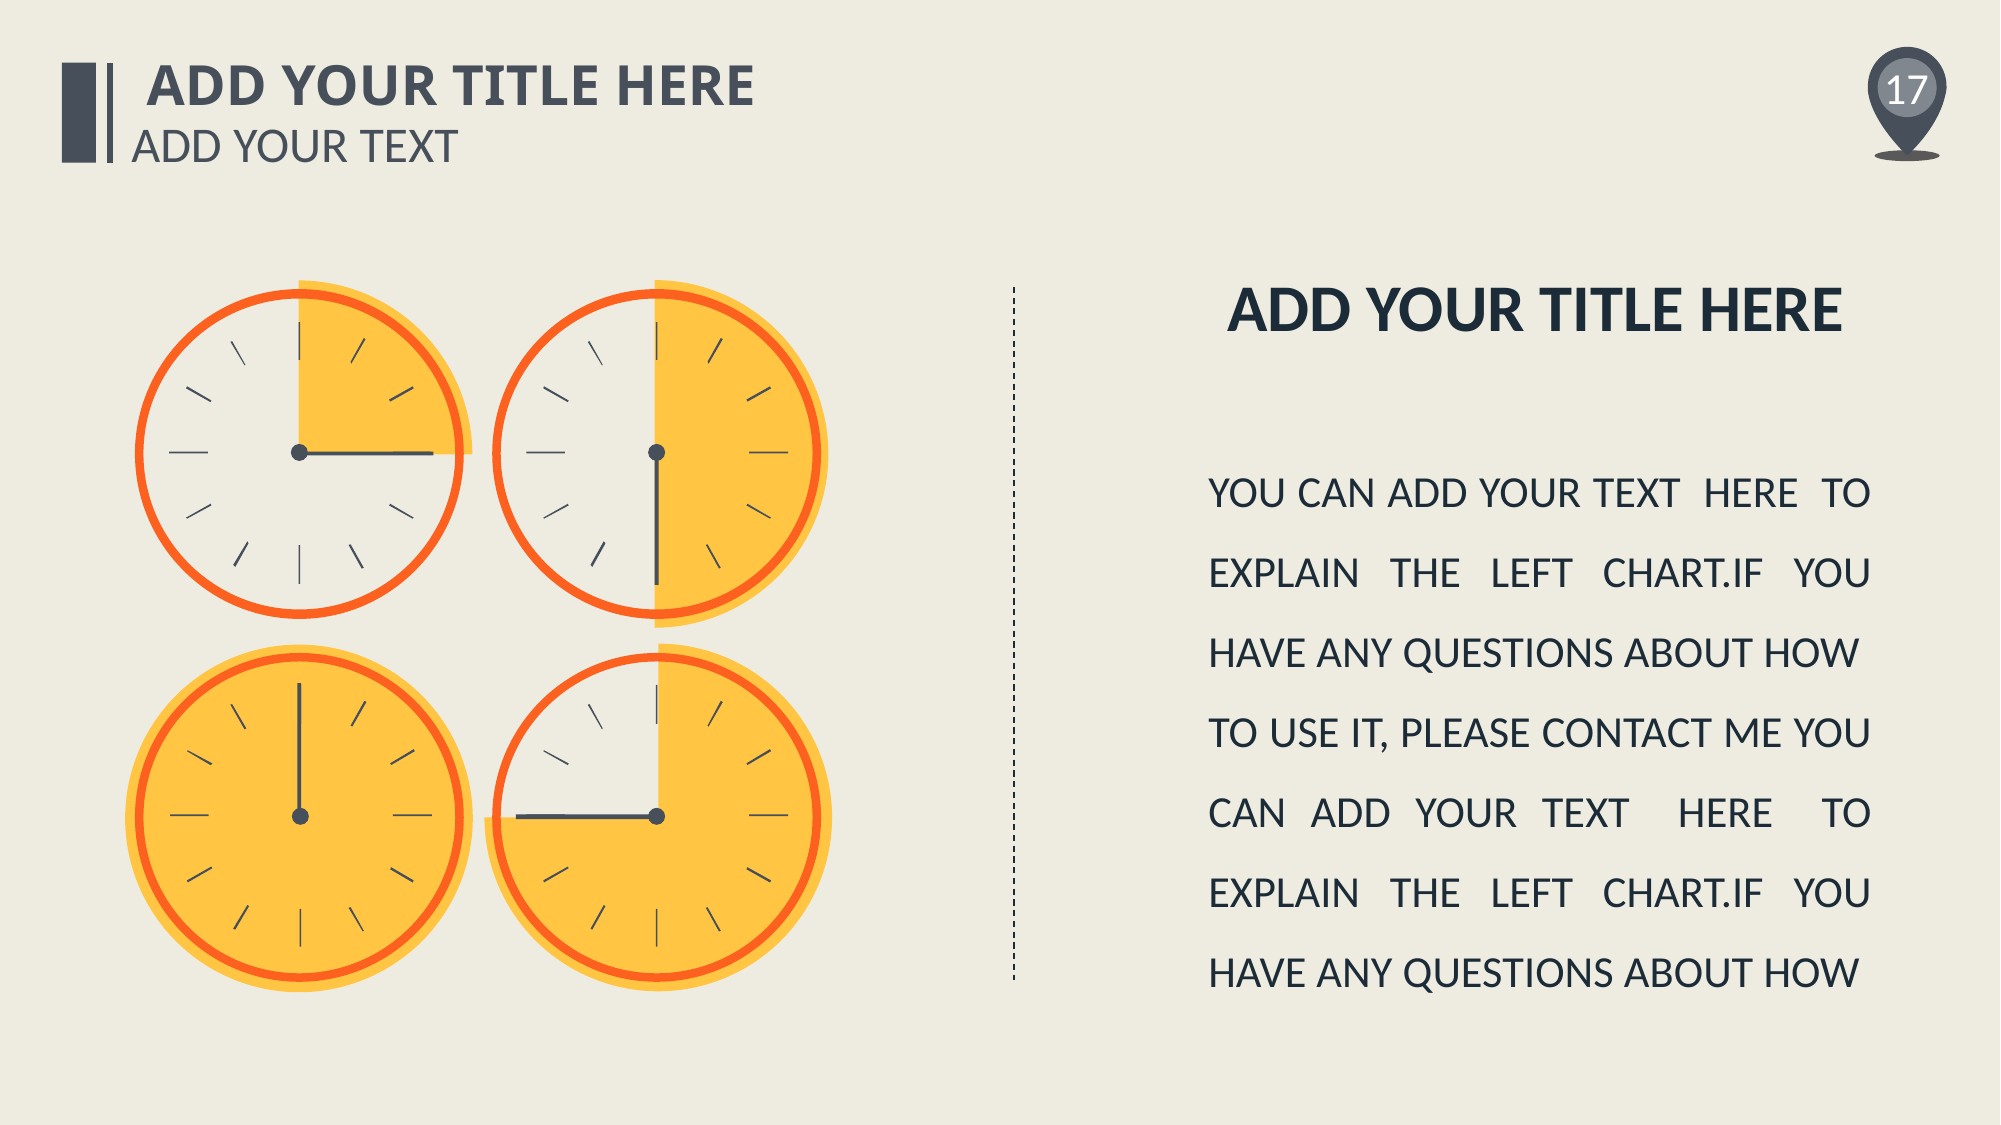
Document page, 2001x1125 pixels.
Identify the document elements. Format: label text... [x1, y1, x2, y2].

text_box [134, 288, 822, 982]
text_box YOU CAN ADD YOUR TEXT HERE TO EXPLAIN THE LEFT CHART.IF YOU HAVE ANY QUESTIONS ABOUT HOW TO USE IT, PLEASE CONTACT ME YOU CAN ADD YOUR TEXT HERE TO EXPLAIN THE LEFT CHART.IF YOU HAVE ANY QUESTIONS ABOUT HOW [1193, 428, 1888, 1004]
text_box [60, 61, 98, 165]
text_box ADD YOUR TITLE HERE [131, 42, 772, 125]
chart [117, 272, 840, 1000]
slide_number 17 [1673, 57, 2000, 118]
text_box ADD YOUR TEXT [116, 104, 474, 180]
text_box ADD YOUR TITLE HERE [1212, 257, 1875, 352]
